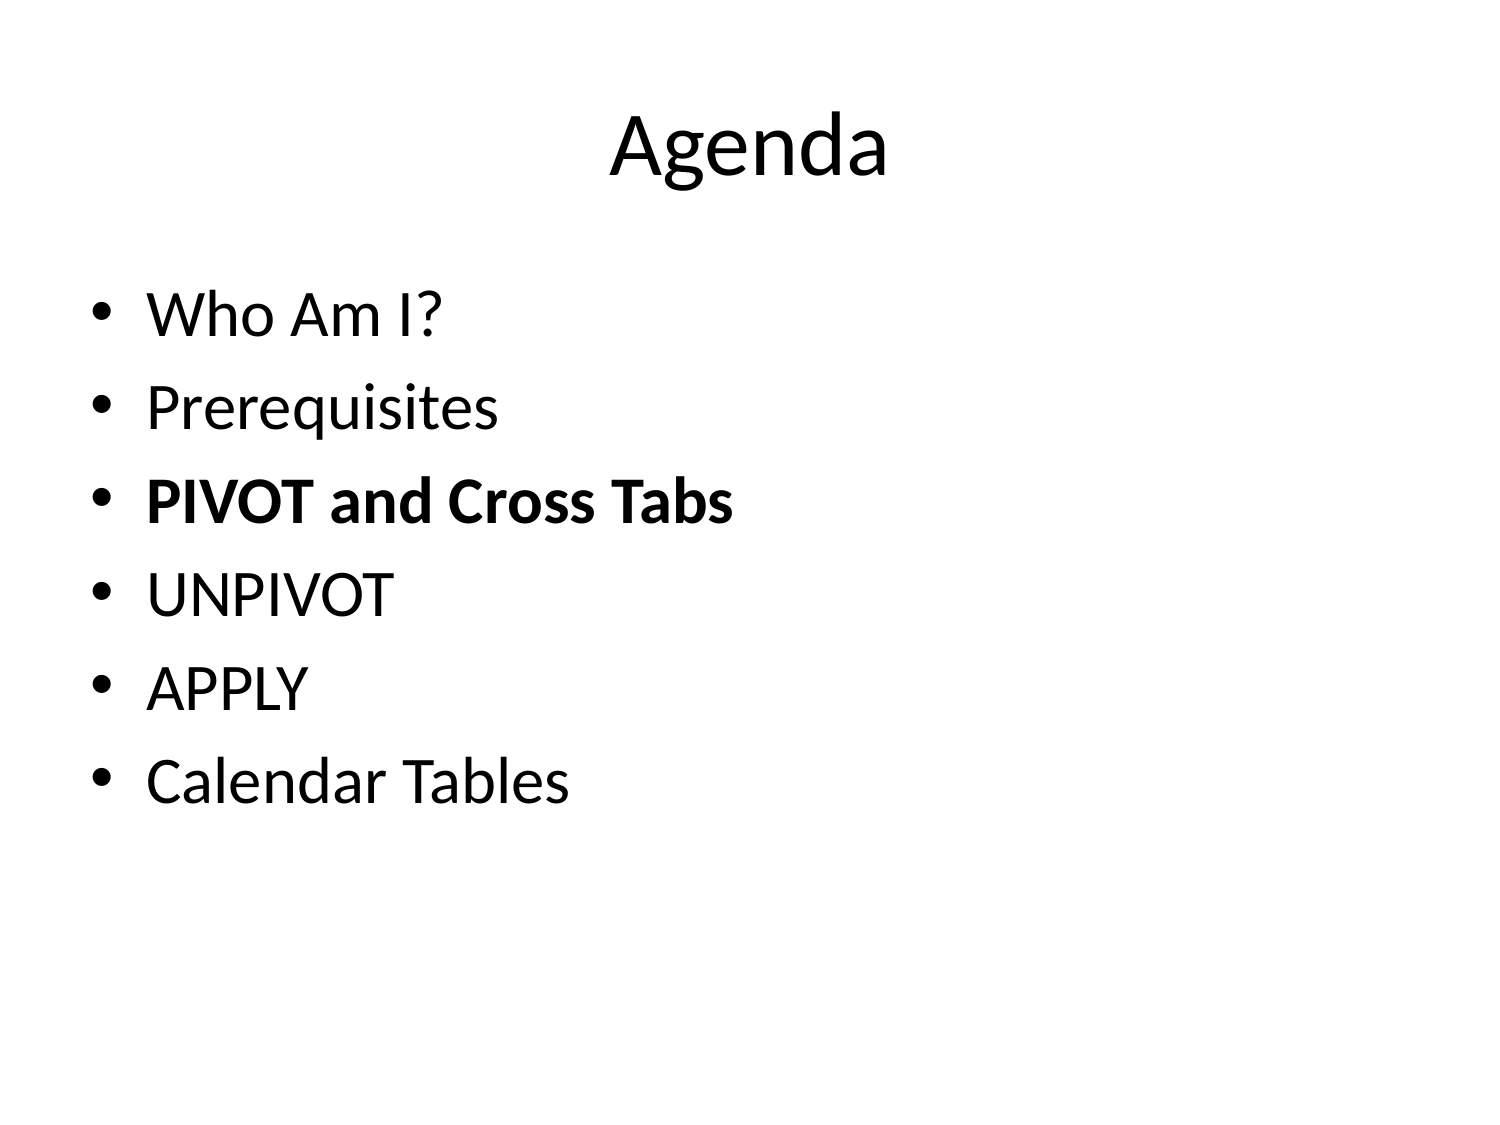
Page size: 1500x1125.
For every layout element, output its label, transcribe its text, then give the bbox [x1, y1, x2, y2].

title Agenda [75, 45, 1425, 233]
list Who Am I? Prerequisites PIVOT and Cross Tabs UNPIVOT APPLY Calendar Tables [75, 262, 1425, 1005]
